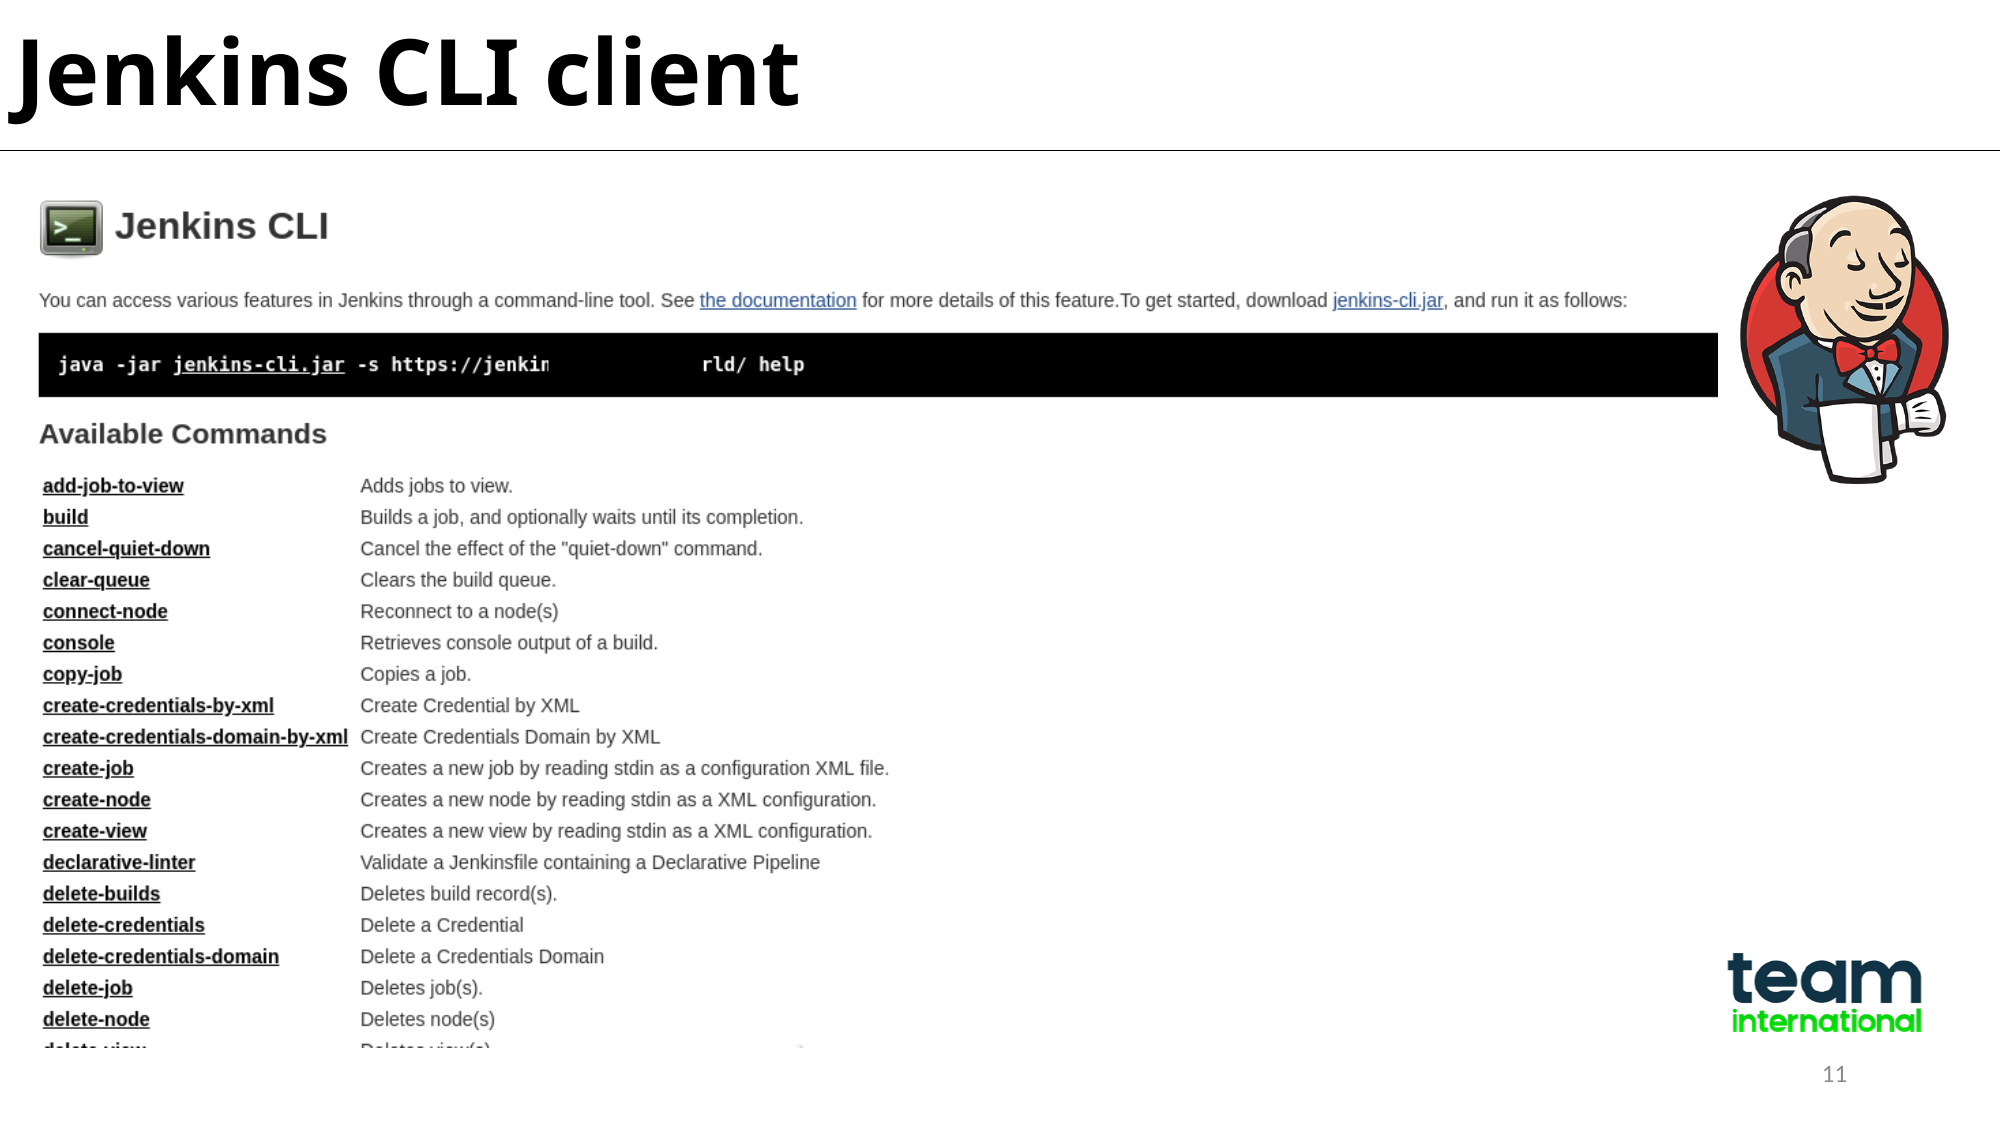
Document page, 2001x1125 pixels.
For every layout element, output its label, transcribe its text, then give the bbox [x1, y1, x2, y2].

title Jenkins CLI client [0, 0, 2000, 150]
slide_number 11 [1412, 1048, 1863, 1103]
picture [1734, 193, 1955, 487]
picture [0, 183, 1933, 1050]
